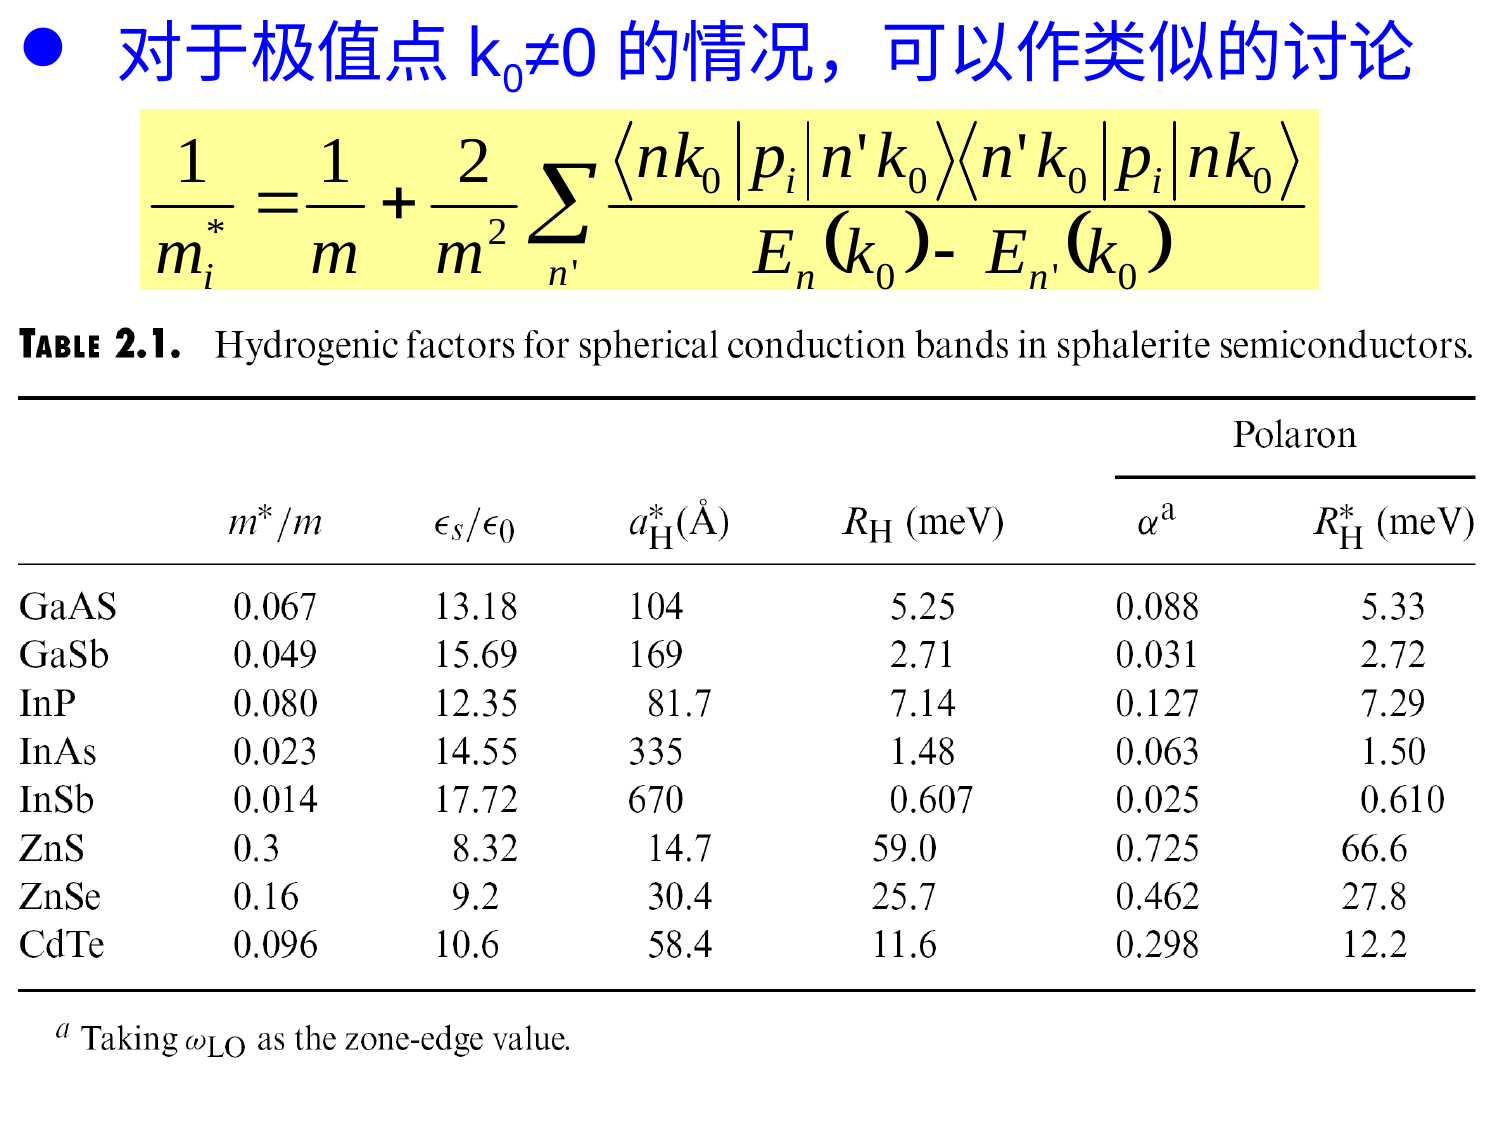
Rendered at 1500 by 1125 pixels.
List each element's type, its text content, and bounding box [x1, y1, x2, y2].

picture [3, 290, 1496, 1106]
text_box 对于极值点k0≠0的情况，可以作类似的讨论 [4, 2, 1500, 108]
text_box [140, 108, 1319, 288]
